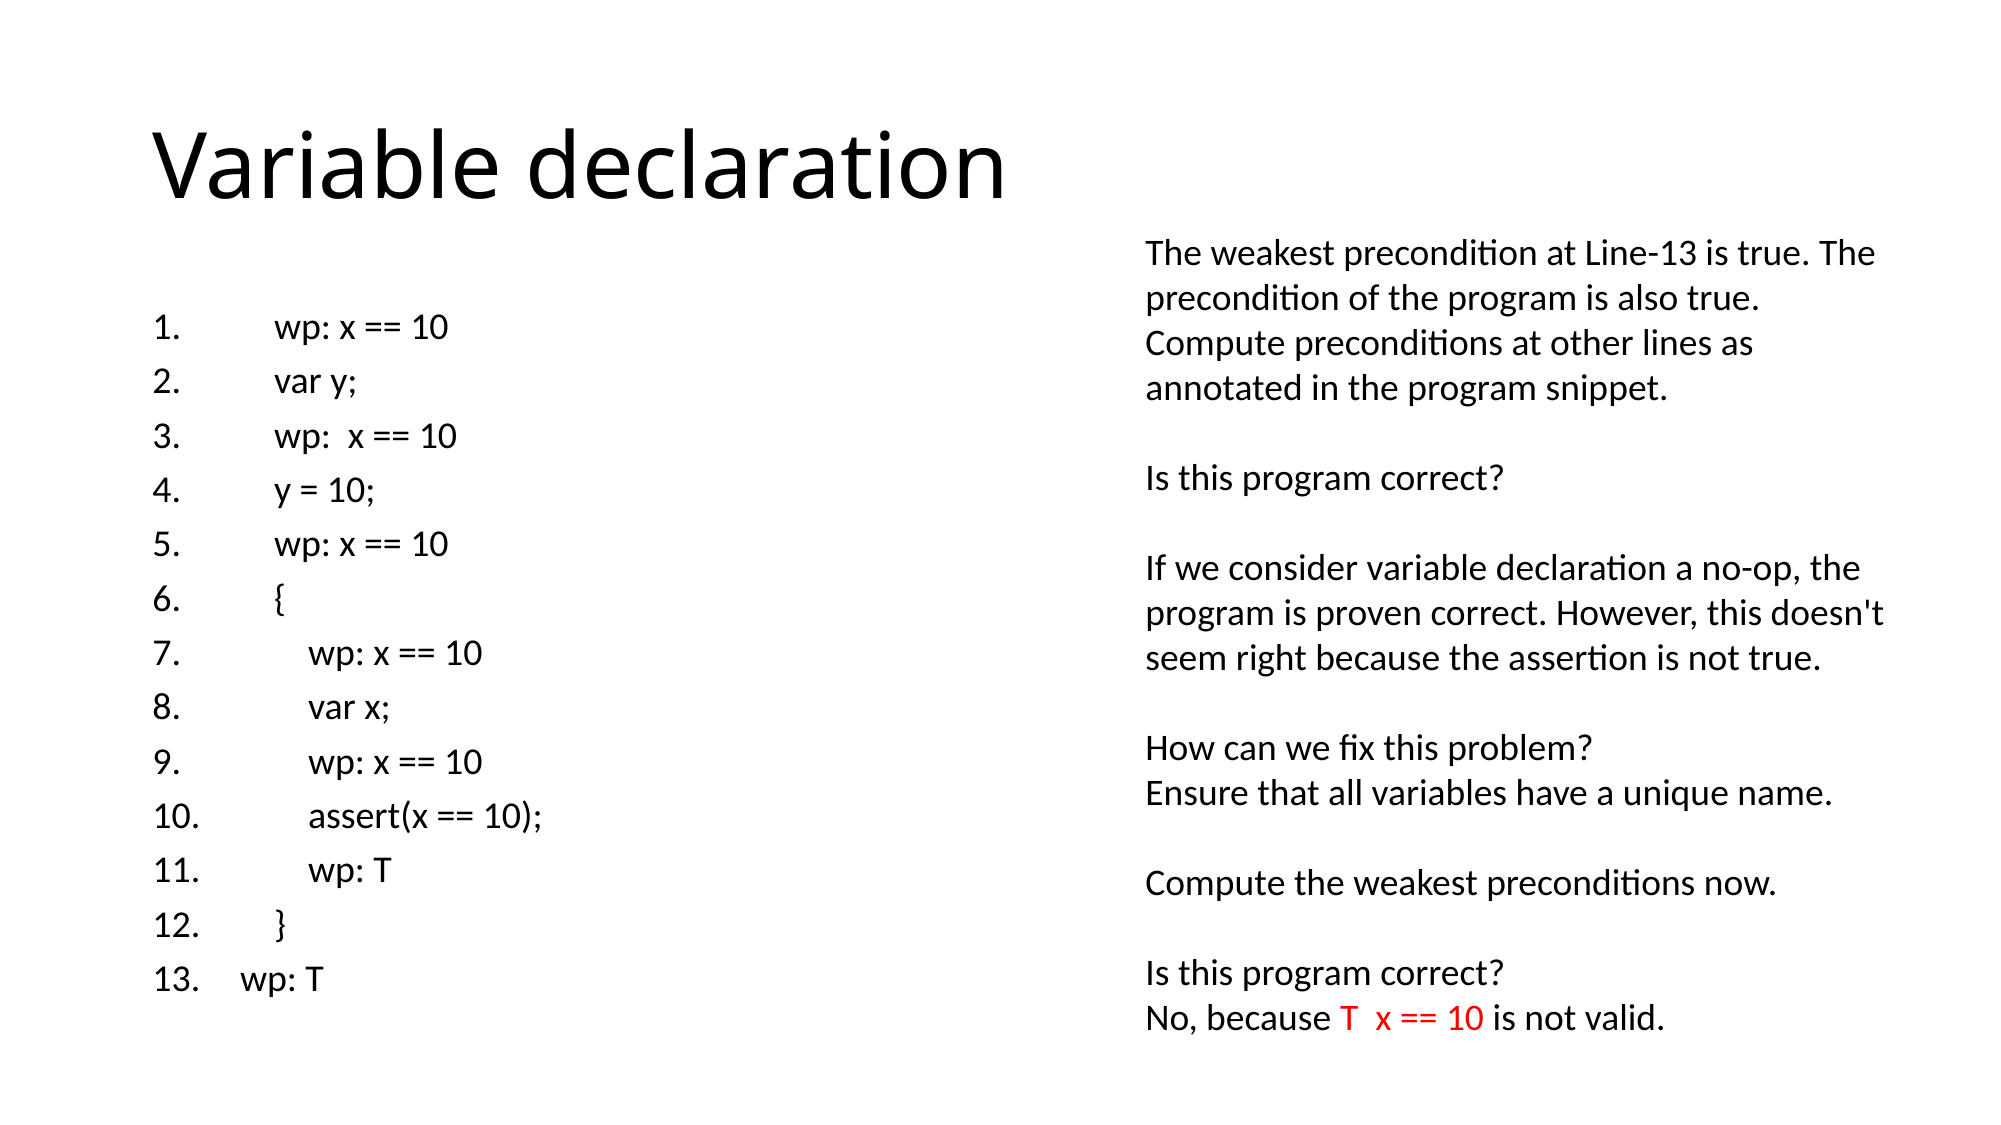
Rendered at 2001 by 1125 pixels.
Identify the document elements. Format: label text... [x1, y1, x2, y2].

list wp: x == 10 var y; wp: x == 10 y = 10; wp: x == 10 { wp: x == 10 var x; wp: x == 10 assert(x == 10); wp: T } wp: T [137, 299, 1863, 1014]
title Variable declaration [137, 59, 1863, 278]
